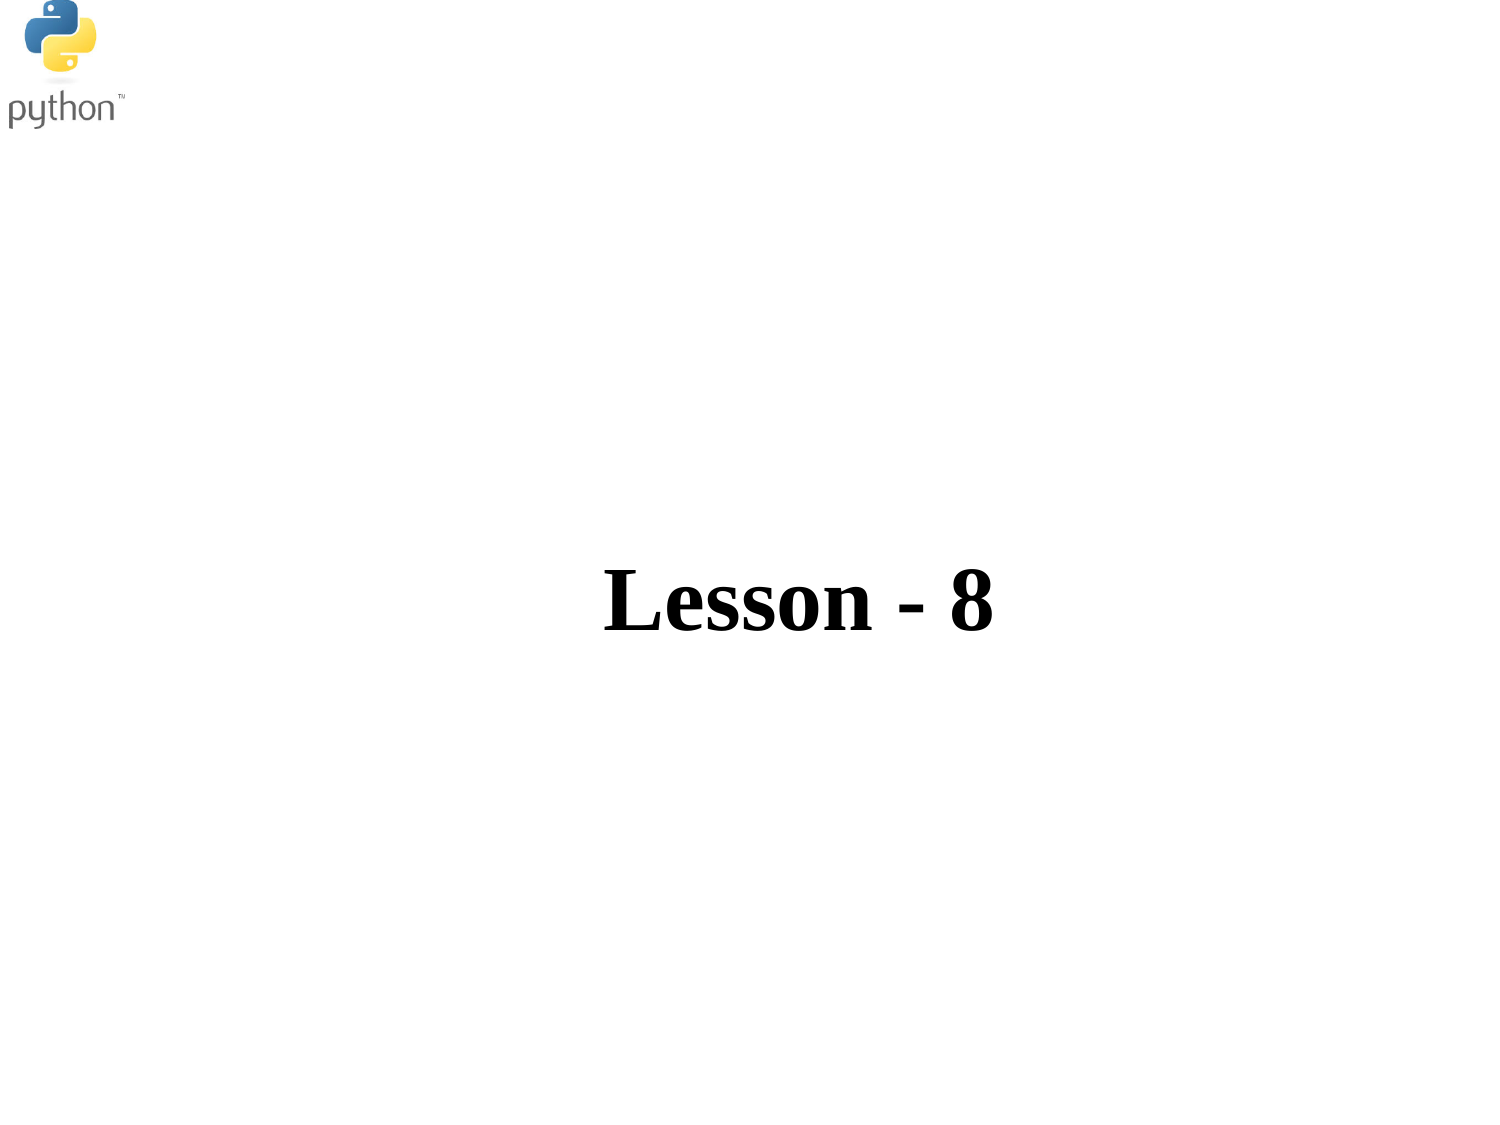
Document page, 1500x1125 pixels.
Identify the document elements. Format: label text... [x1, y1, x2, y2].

picture [9, 0, 126, 130]
text_box Lesson - 8 [124, 500, 1475, 688]
